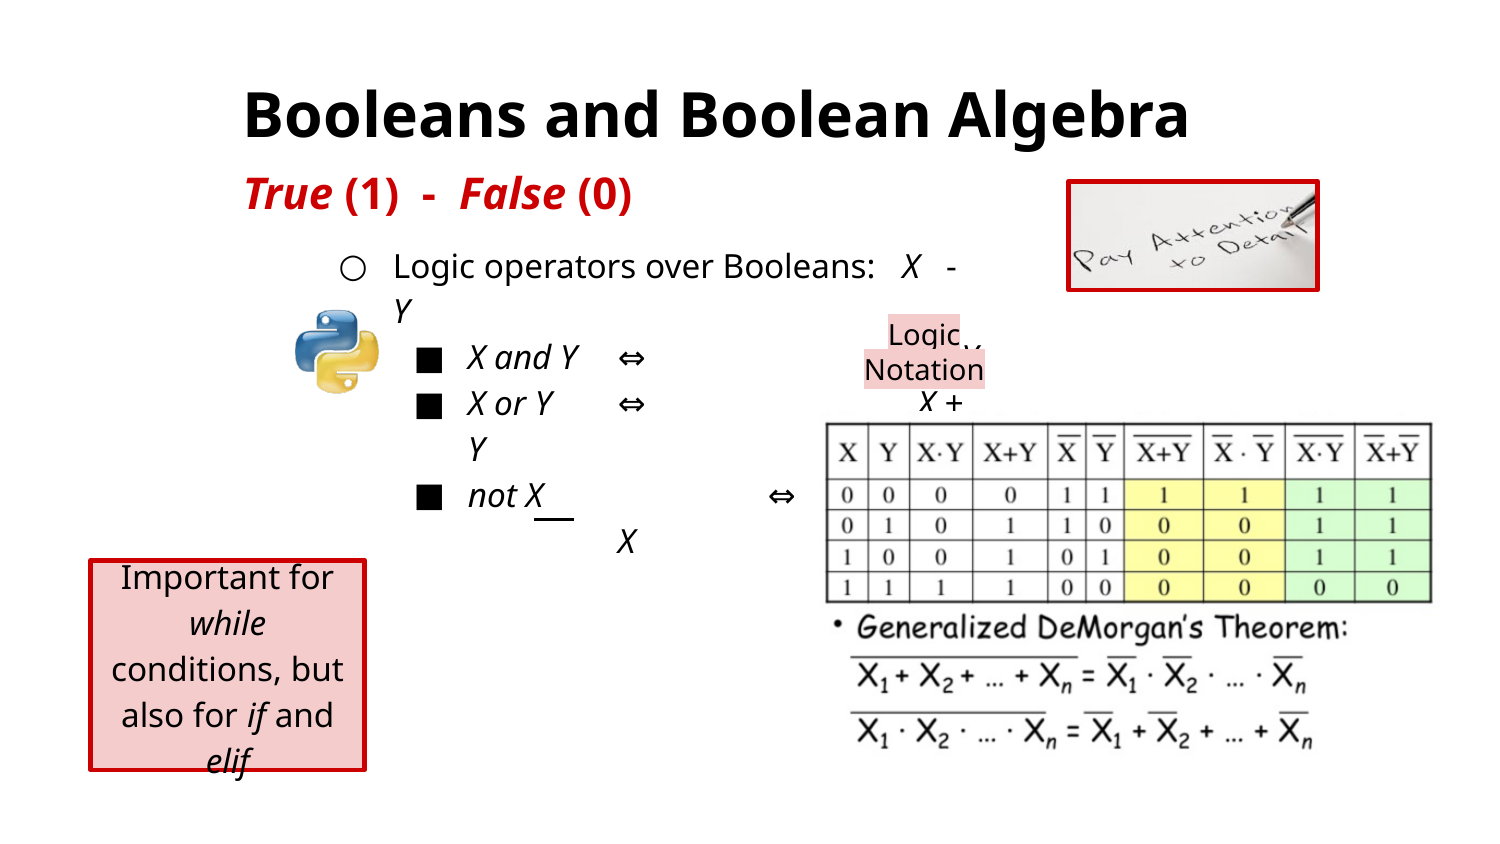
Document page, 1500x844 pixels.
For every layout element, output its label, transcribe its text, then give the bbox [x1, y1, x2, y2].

picture [291, 300, 385, 398]
text_box Logic Notation [845, 301, 1003, 398]
title Booleans and Boolean Algebra [227, 59, 1243, 164]
picture [811, 411, 1446, 765]
text_box Important for while conditions, but also for if and elif [90, 560, 365, 770]
list True (1) - False (0) Logic operators over Booleans: X - Y X and Y ⇔ X · Y X or Y ⇔ X + Y not X ⇔ X [227, 150, 994, 451]
picture [1070, 183, 1316, 288]
